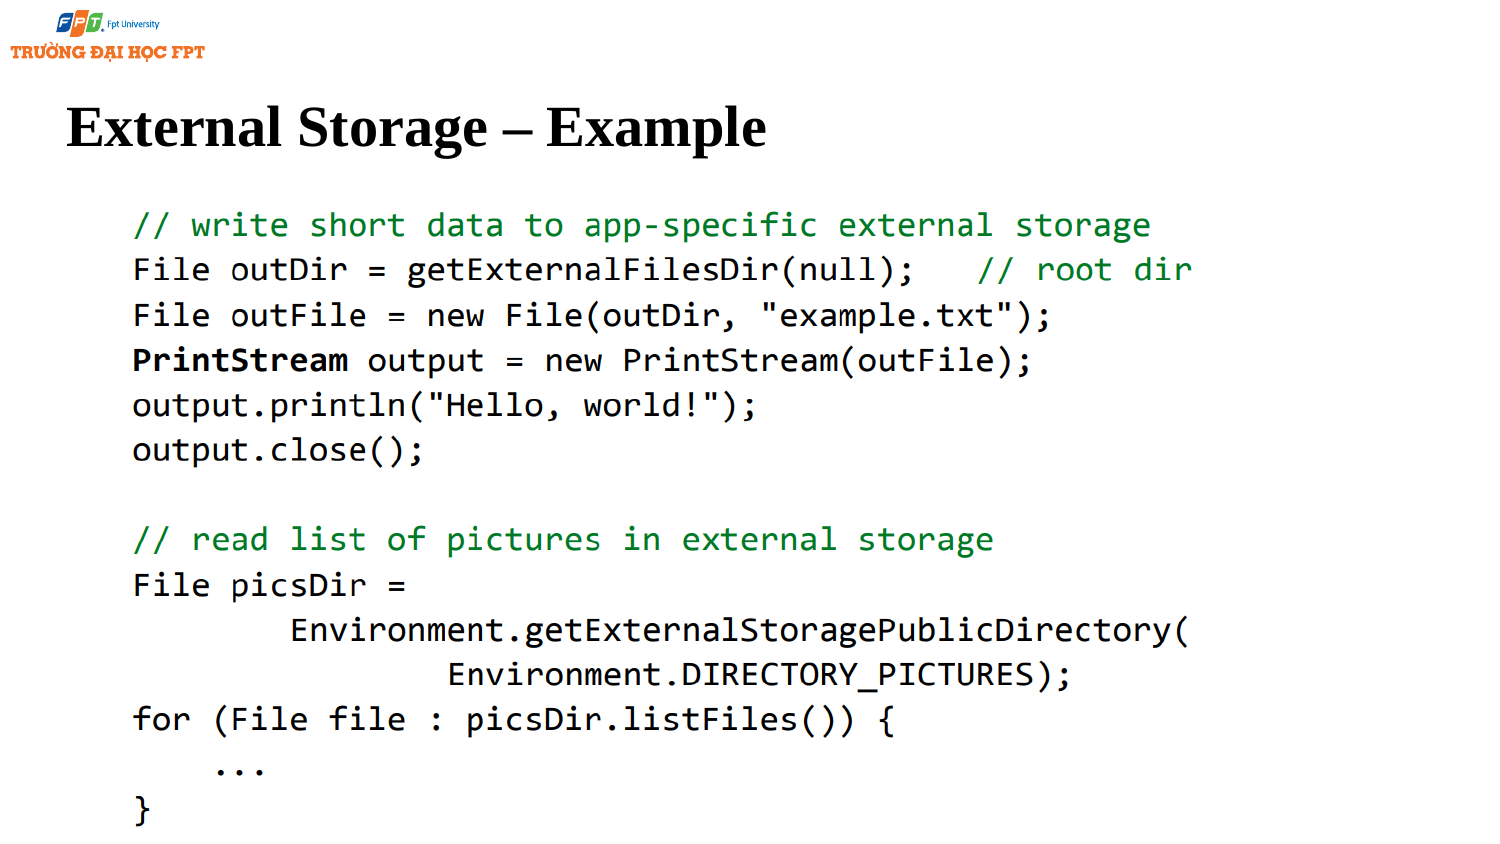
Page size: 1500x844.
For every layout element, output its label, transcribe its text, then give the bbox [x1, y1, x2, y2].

title External Storage – Example [51, 72, 1449, 167]
picture [111, 198, 1205, 844]
